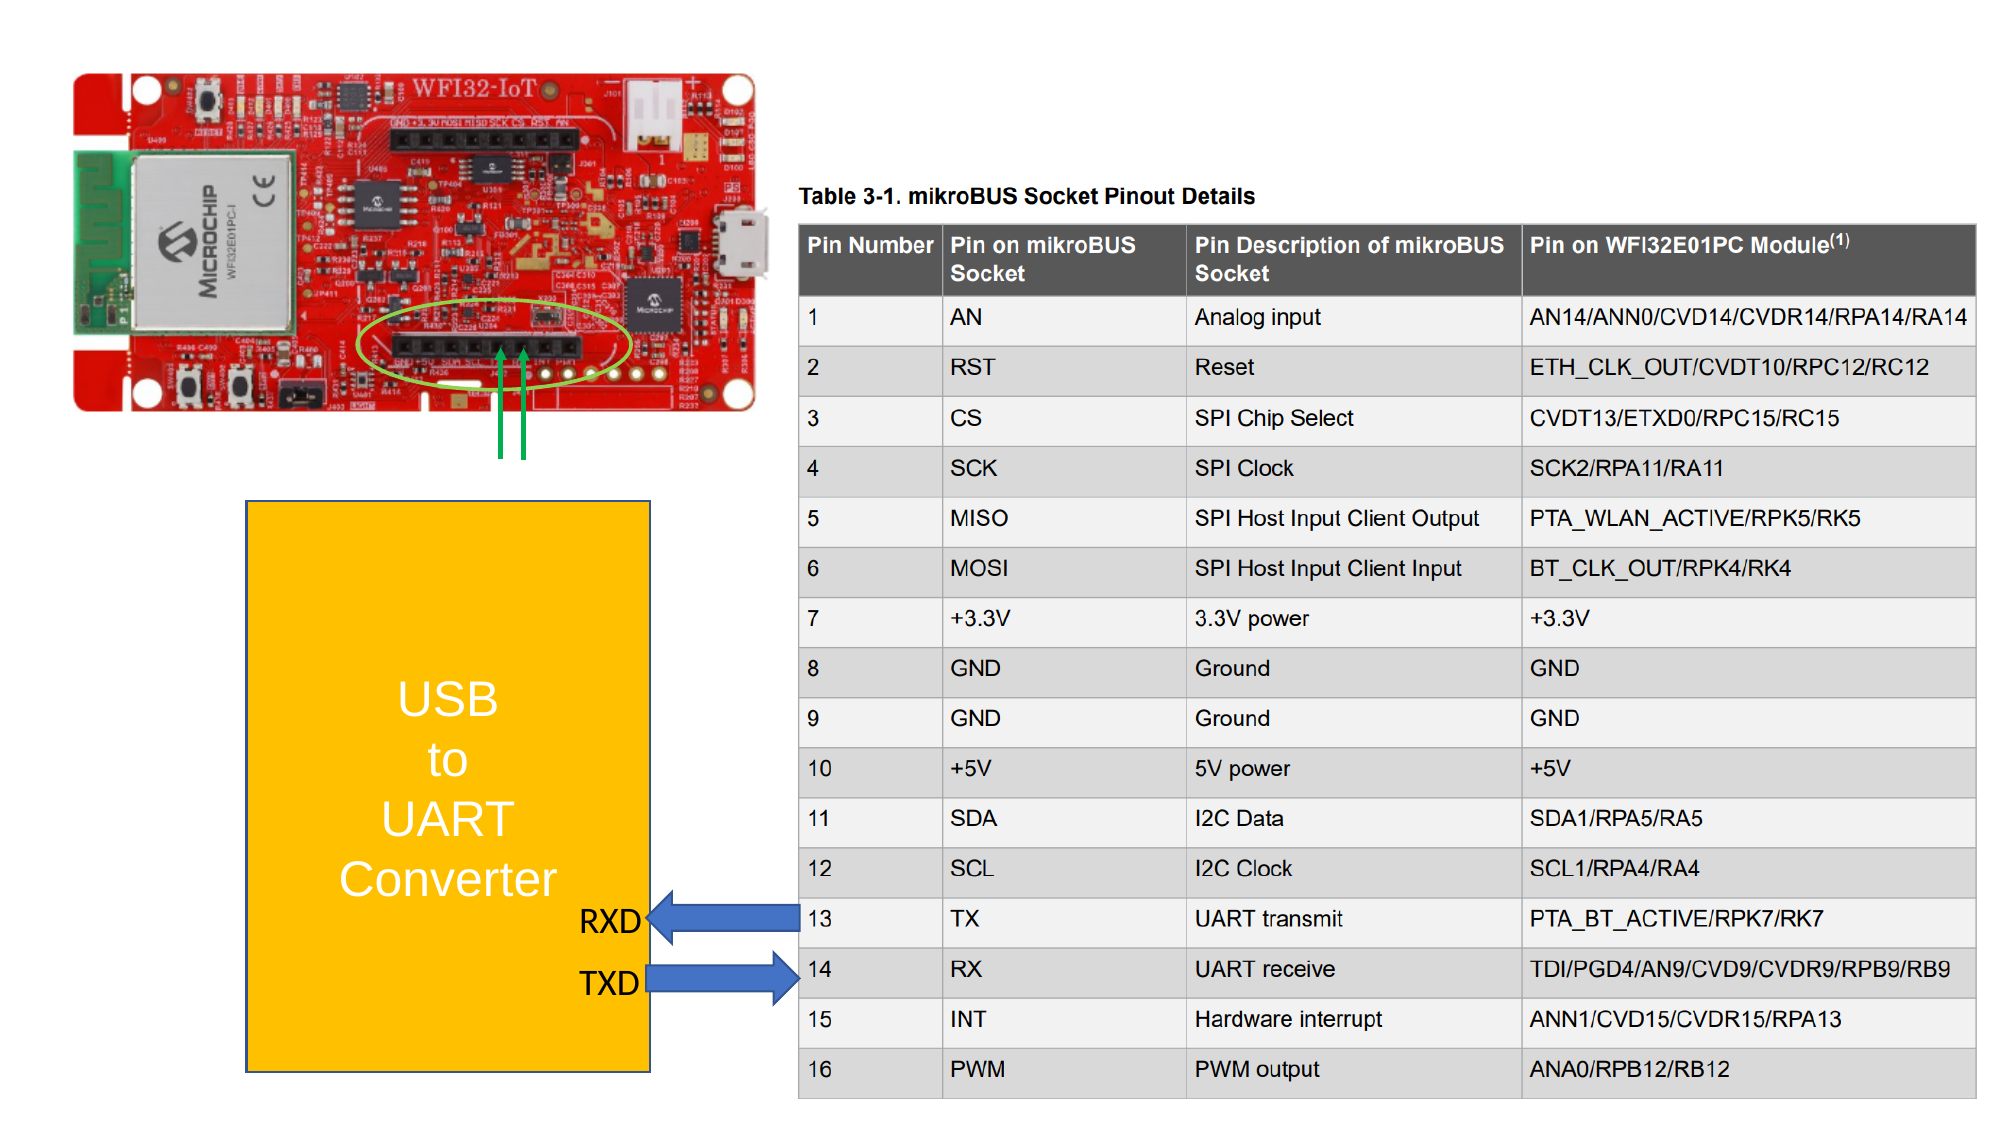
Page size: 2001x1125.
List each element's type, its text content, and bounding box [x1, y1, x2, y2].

picture [56, 52, 2000, 1116]
text_box RXD [549, 888, 657, 949]
text_box USB to UART Converter [245, 500, 651, 1073]
text_box [655, 950, 780, 1007]
text_box TXD [551, 950, 655, 1011]
text_box [657, 889, 780, 947]
